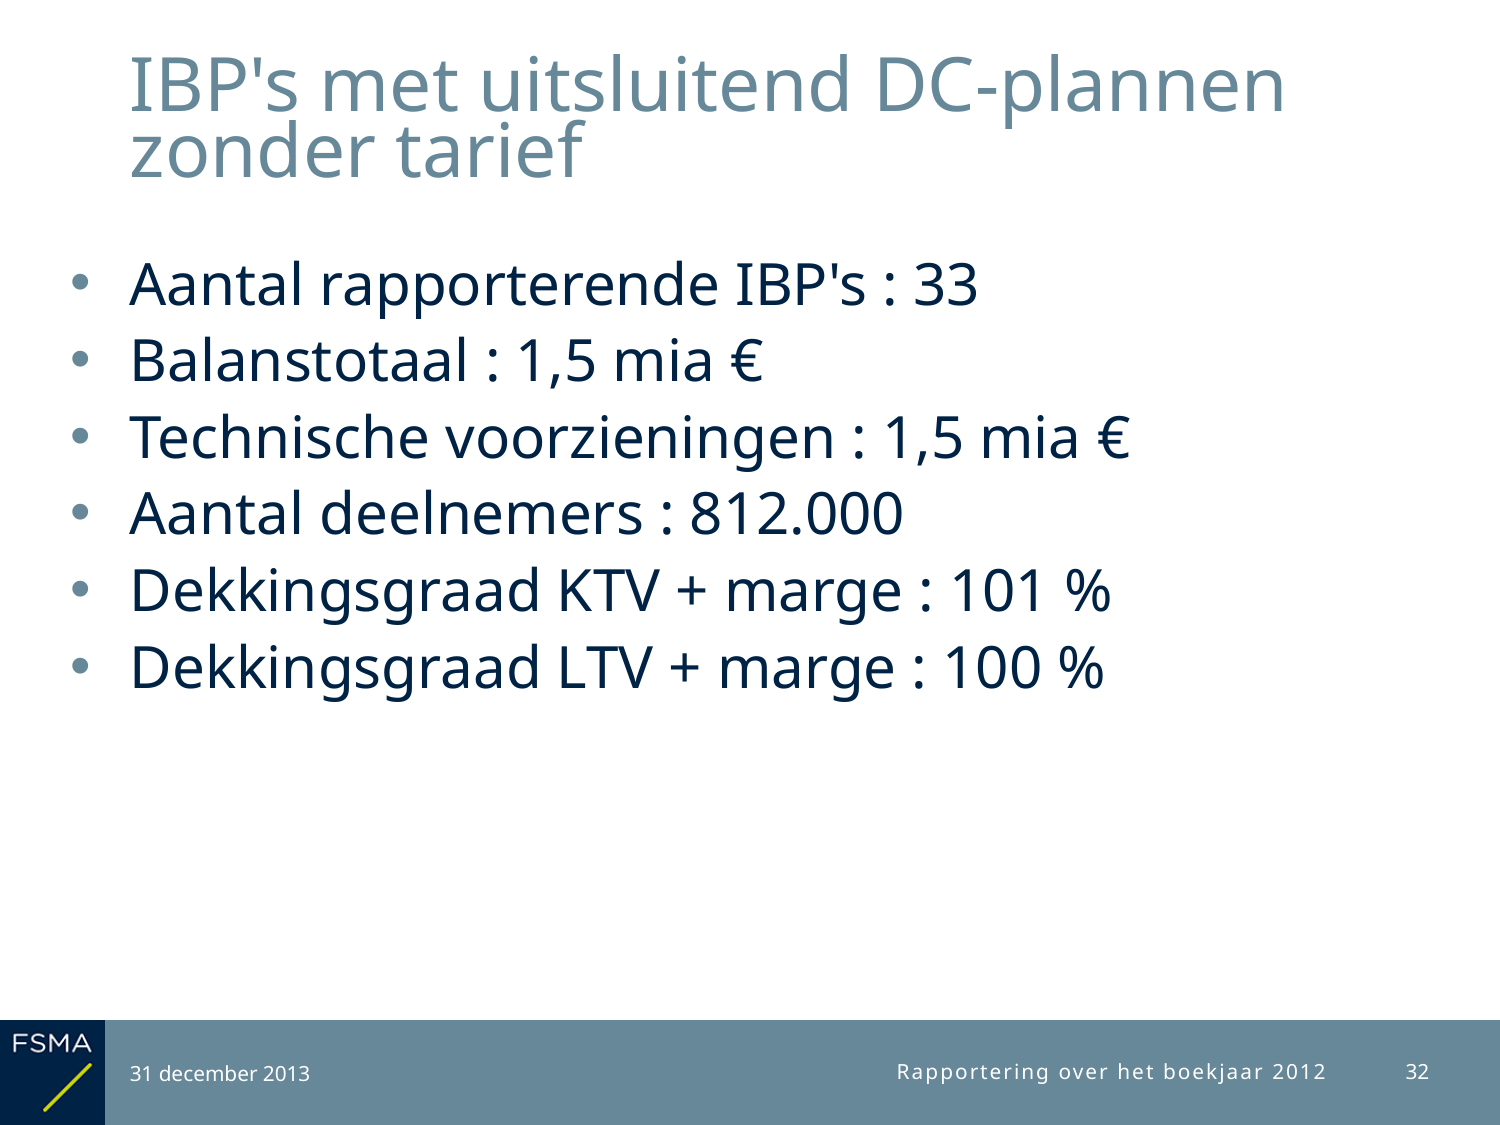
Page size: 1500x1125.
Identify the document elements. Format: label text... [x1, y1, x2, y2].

footer Rapportering over het boekjaar 2012 [395, 1020, 1326, 1125]
list Aantal rapporterende IBP's : 33 Balanstotaal : 1,5 mia € Technische voorzieningen : 1,5 mia € Aantal deelnemers : 812.000 Dekkingsgraad KTV + marge : 101 % Dekkingsgraad LTV + marge : 100 % [70, 252, 1425, 947]
title IBP's met uitsluitend DC-plannen zonder tarief [129, 30, 1425, 193]
slide_number 32 [1355, 1020, 1430, 1125]
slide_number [129, 1020, 395, 1125]
picture [0, 1020, 105, 1125]
